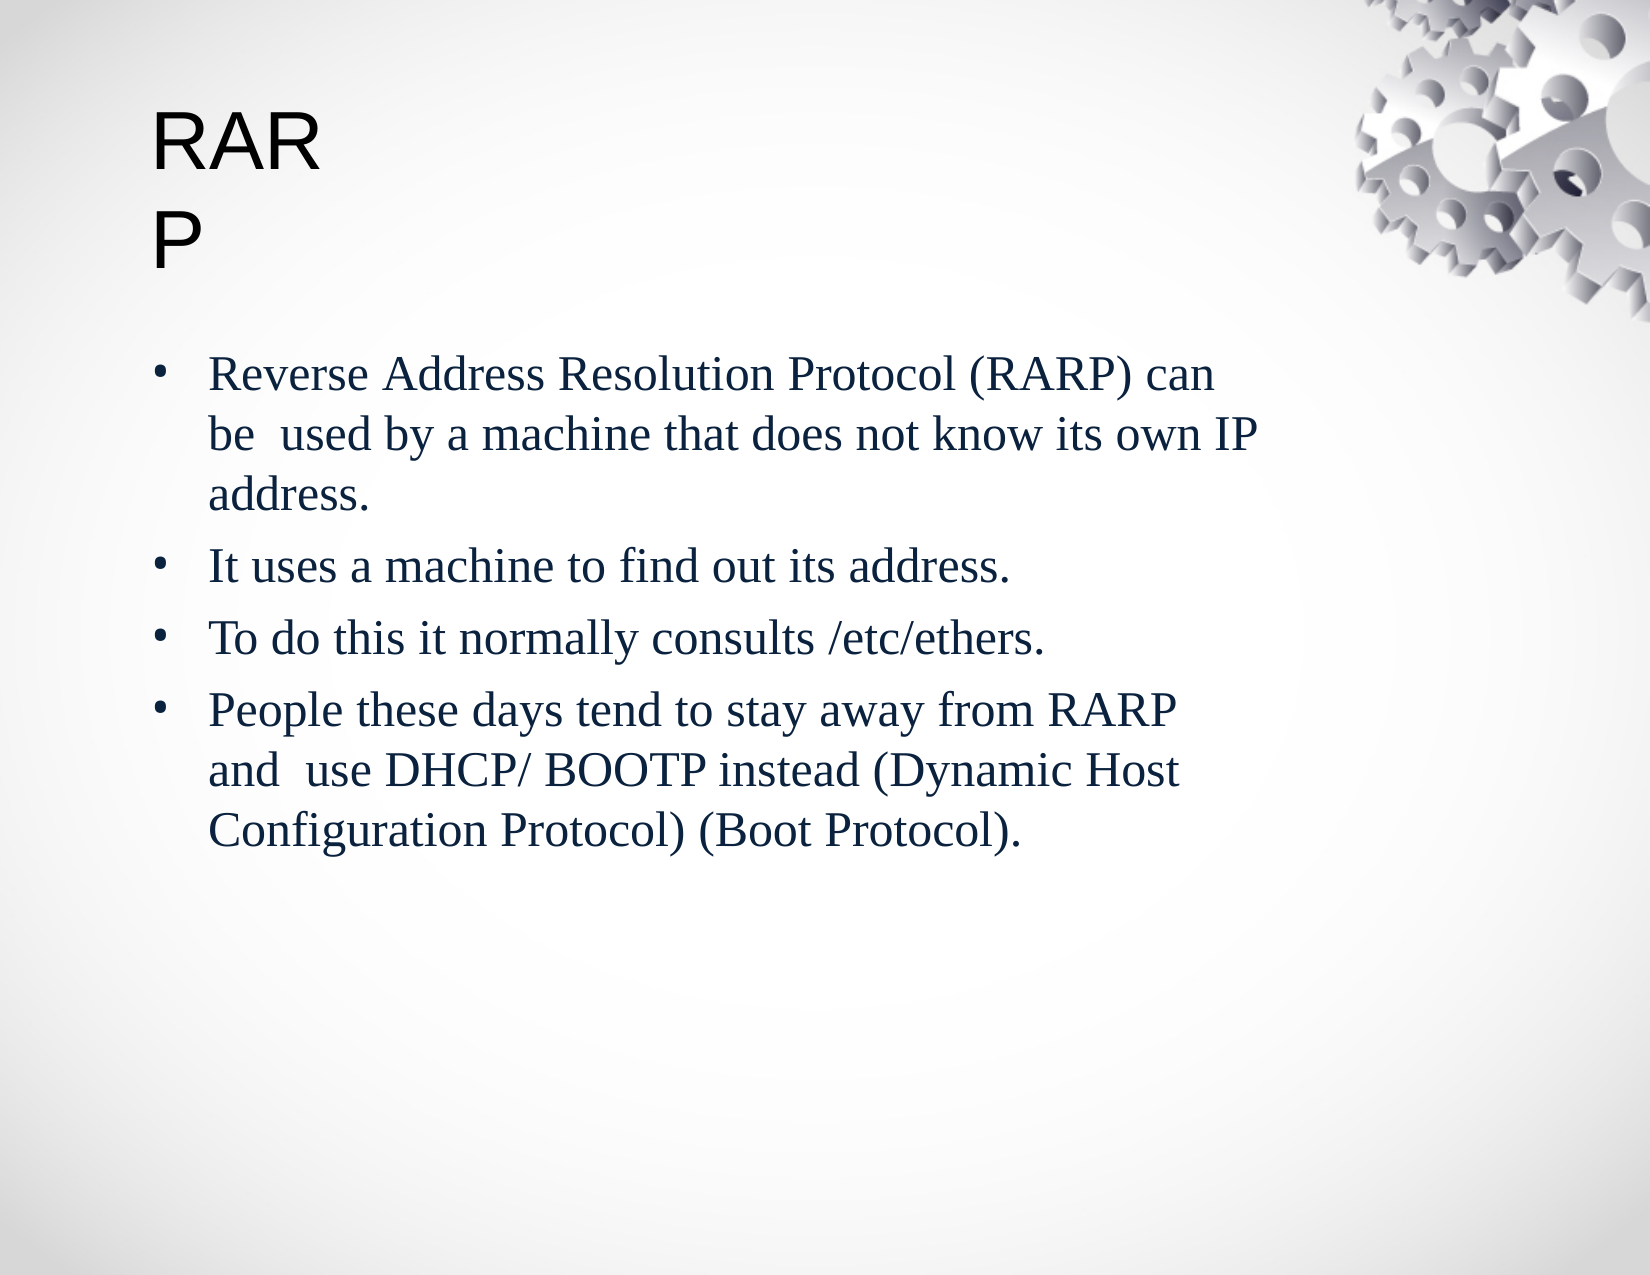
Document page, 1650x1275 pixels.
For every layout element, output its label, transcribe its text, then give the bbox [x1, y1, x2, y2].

picture [0, 0, 1650, 1275]
title RARP [147, 77, 349, 293]
text_box Reverse Address Resolution Protocol (RARP) can be used by a machine that does not know its own IP address. It uses a machine to find out its address. To do this it normally consults /etc/ethers. People these days tend to stay away from RARP and use DHCP/ BOOTP instead (Dynamic Host Configuration Protocol) (Boot Protocol). [149, 338, 1274, 857]
